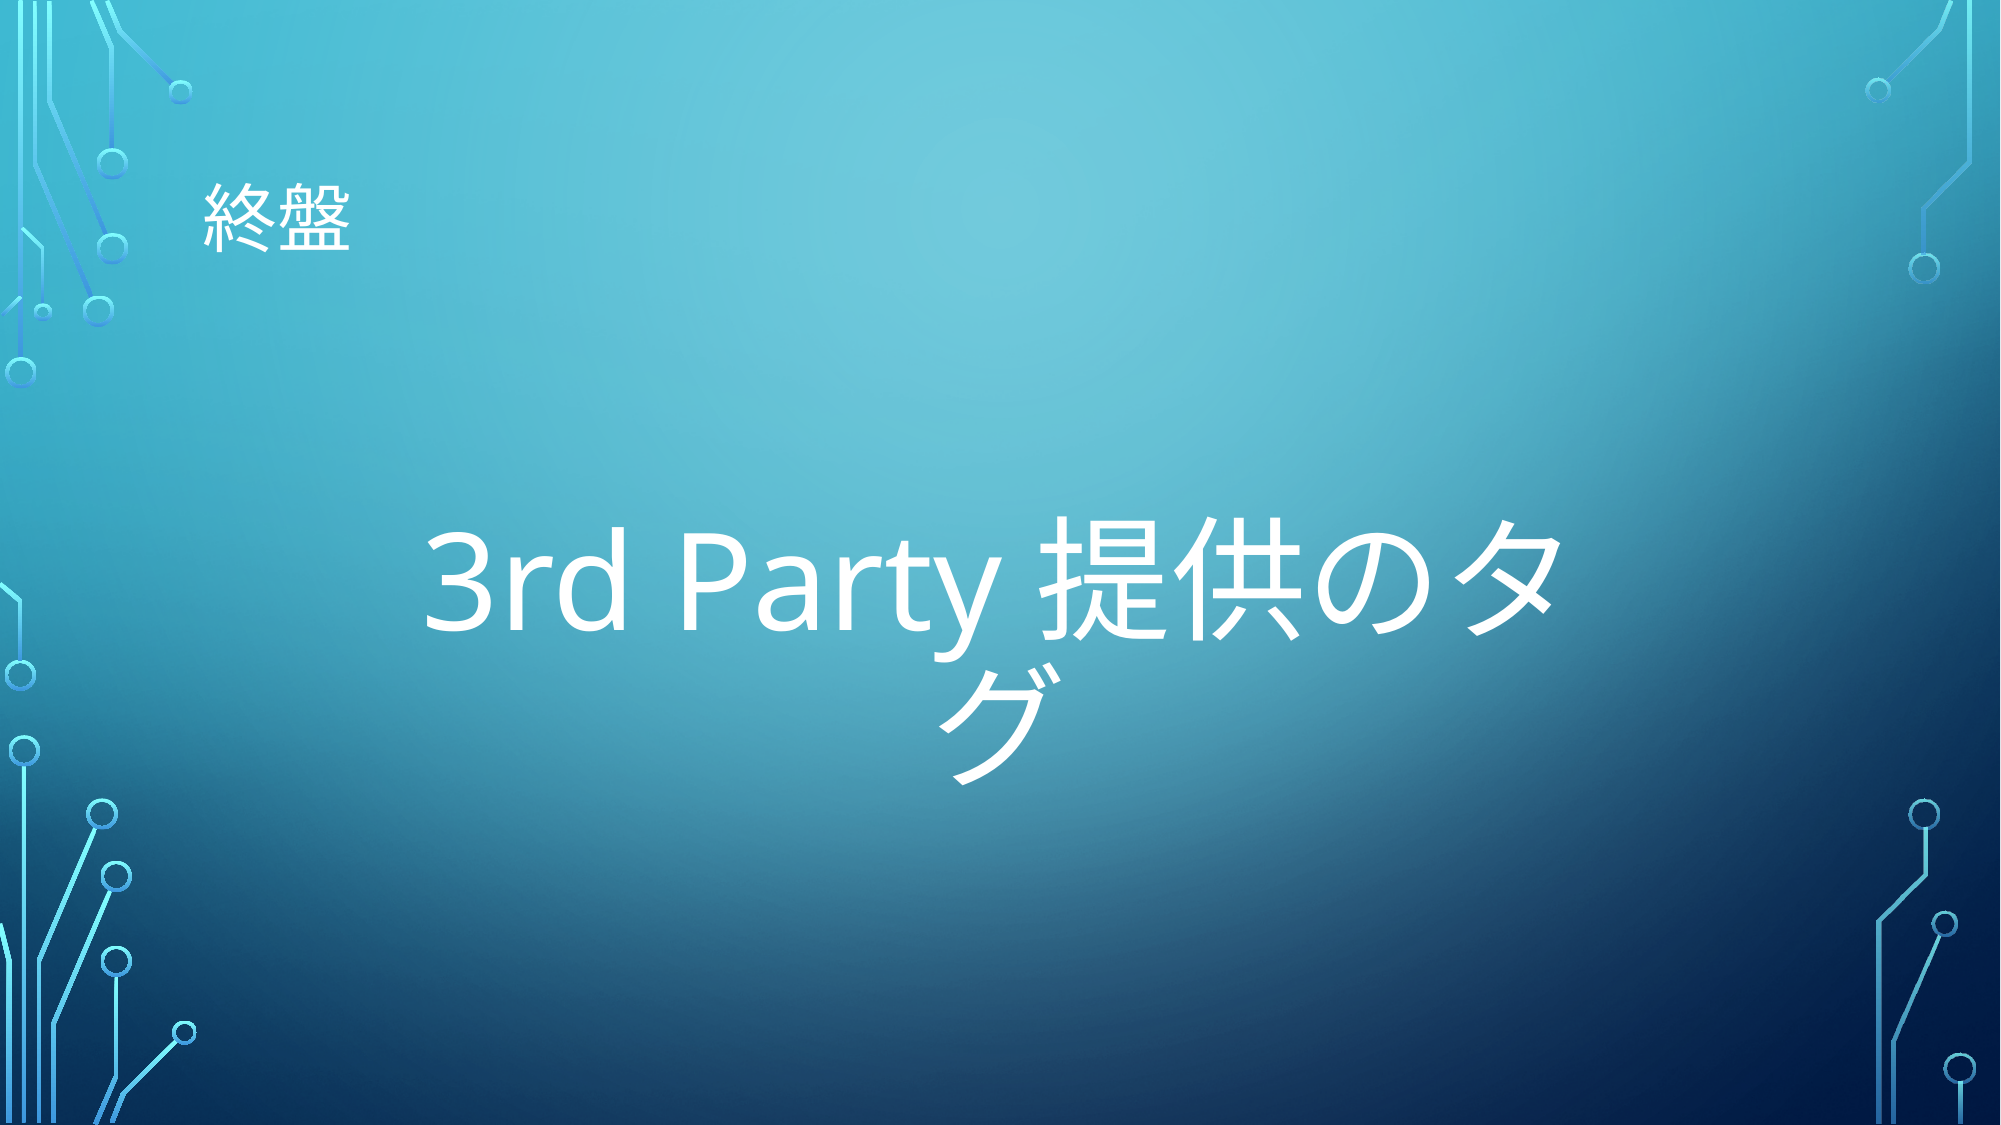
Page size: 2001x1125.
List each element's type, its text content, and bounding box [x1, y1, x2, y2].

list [339, 368, 1661, 951]
title 終盤 [187, 101, 1813, 344]
